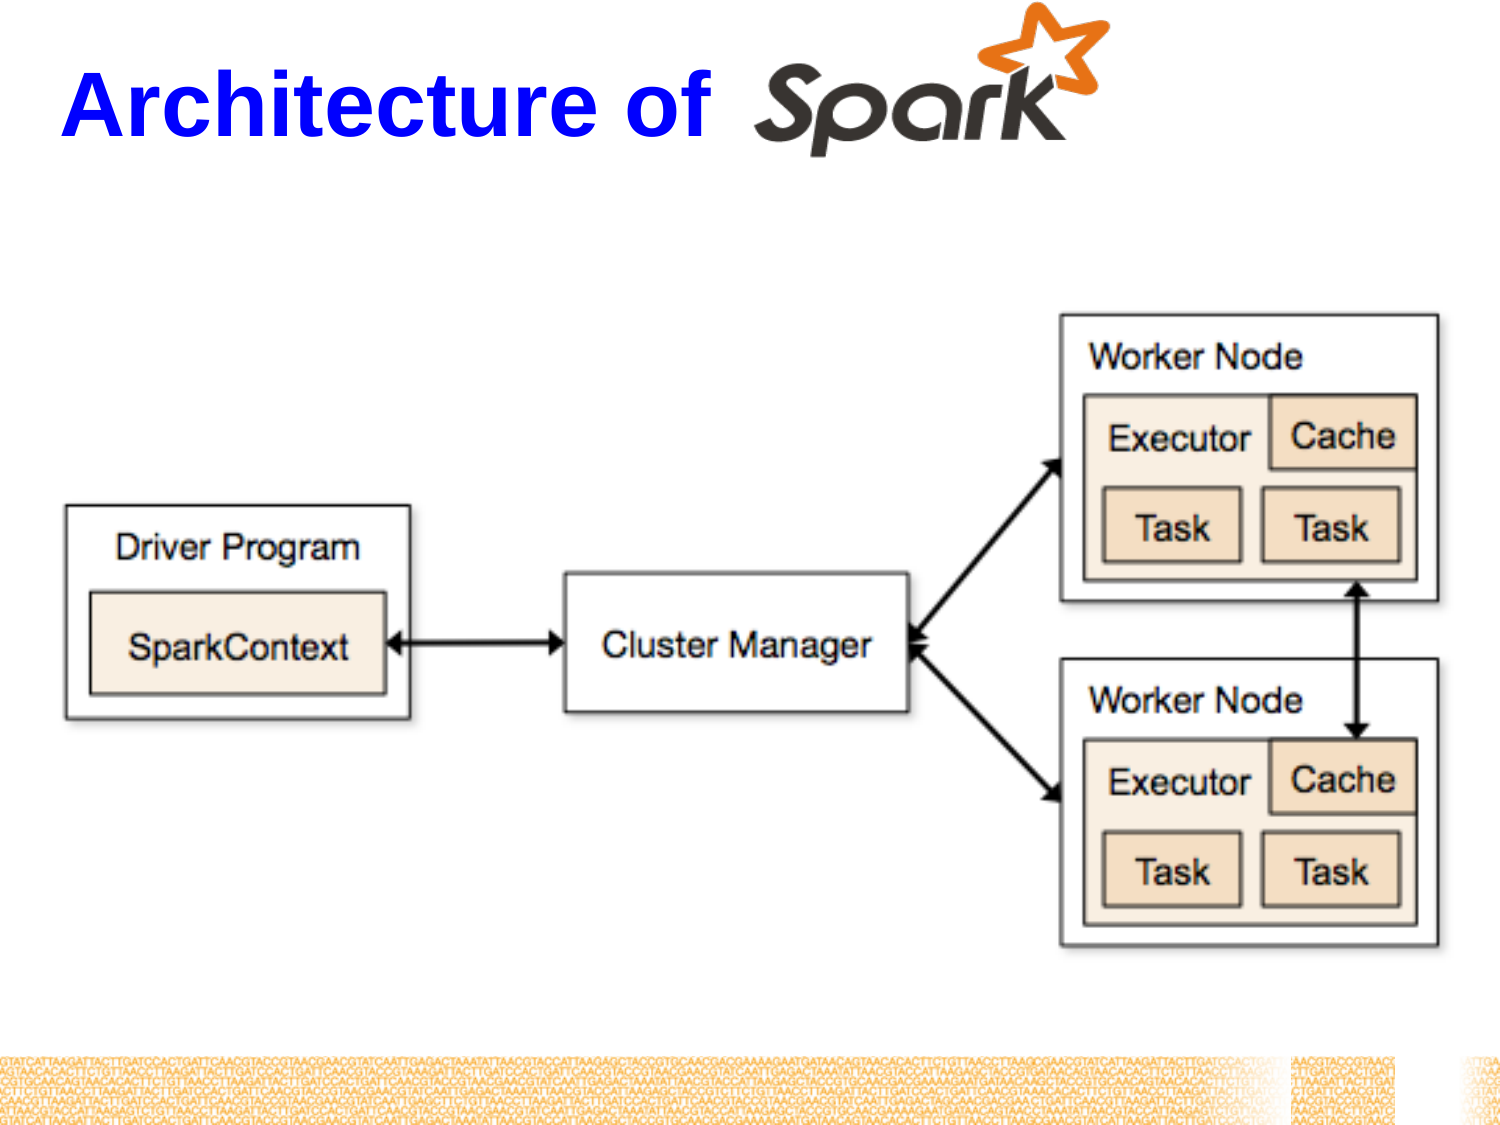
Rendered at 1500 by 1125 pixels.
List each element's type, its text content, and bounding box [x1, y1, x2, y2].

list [44, 233, 1456, 1035]
picture [0, 1056, 1198, 1125]
picture [1291, 1056, 1395, 1125]
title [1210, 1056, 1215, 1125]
picture [749, 0, 1113, 160]
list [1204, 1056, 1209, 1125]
title Architecture of [44, 37, 1456, 187]
